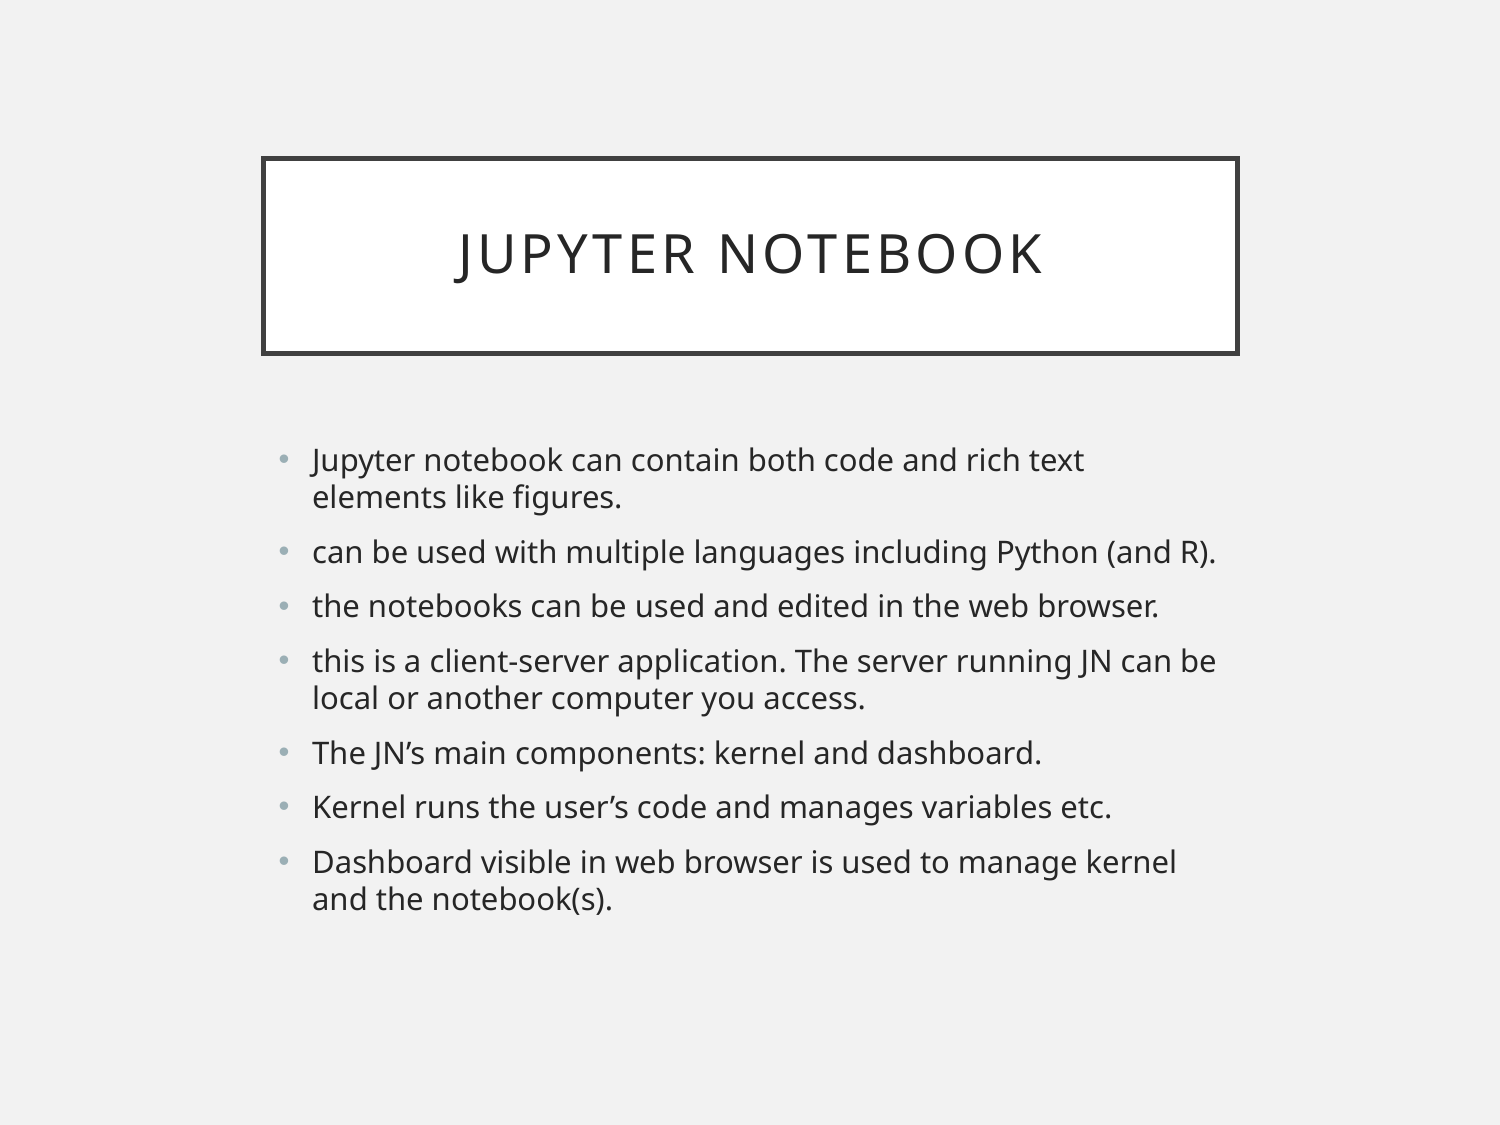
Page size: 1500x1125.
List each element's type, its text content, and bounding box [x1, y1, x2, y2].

title Jupyter Notebook [261, 156, 1240, 356]
list Jupyter notebook can contain both code and rich text elements like figures. can be used with multiple languages including Python (and R). the notebooks can be used and edited in the web browser. this is a client-server application. The server running JN can be local or another computer you access. The JN’s main components: kernel and dashboard. Kernel runs the user’s code and manages variables etc. Dashboard visible in web browser is used to manage kernel and the notebook(s). [263, 432, 1238, 942]
